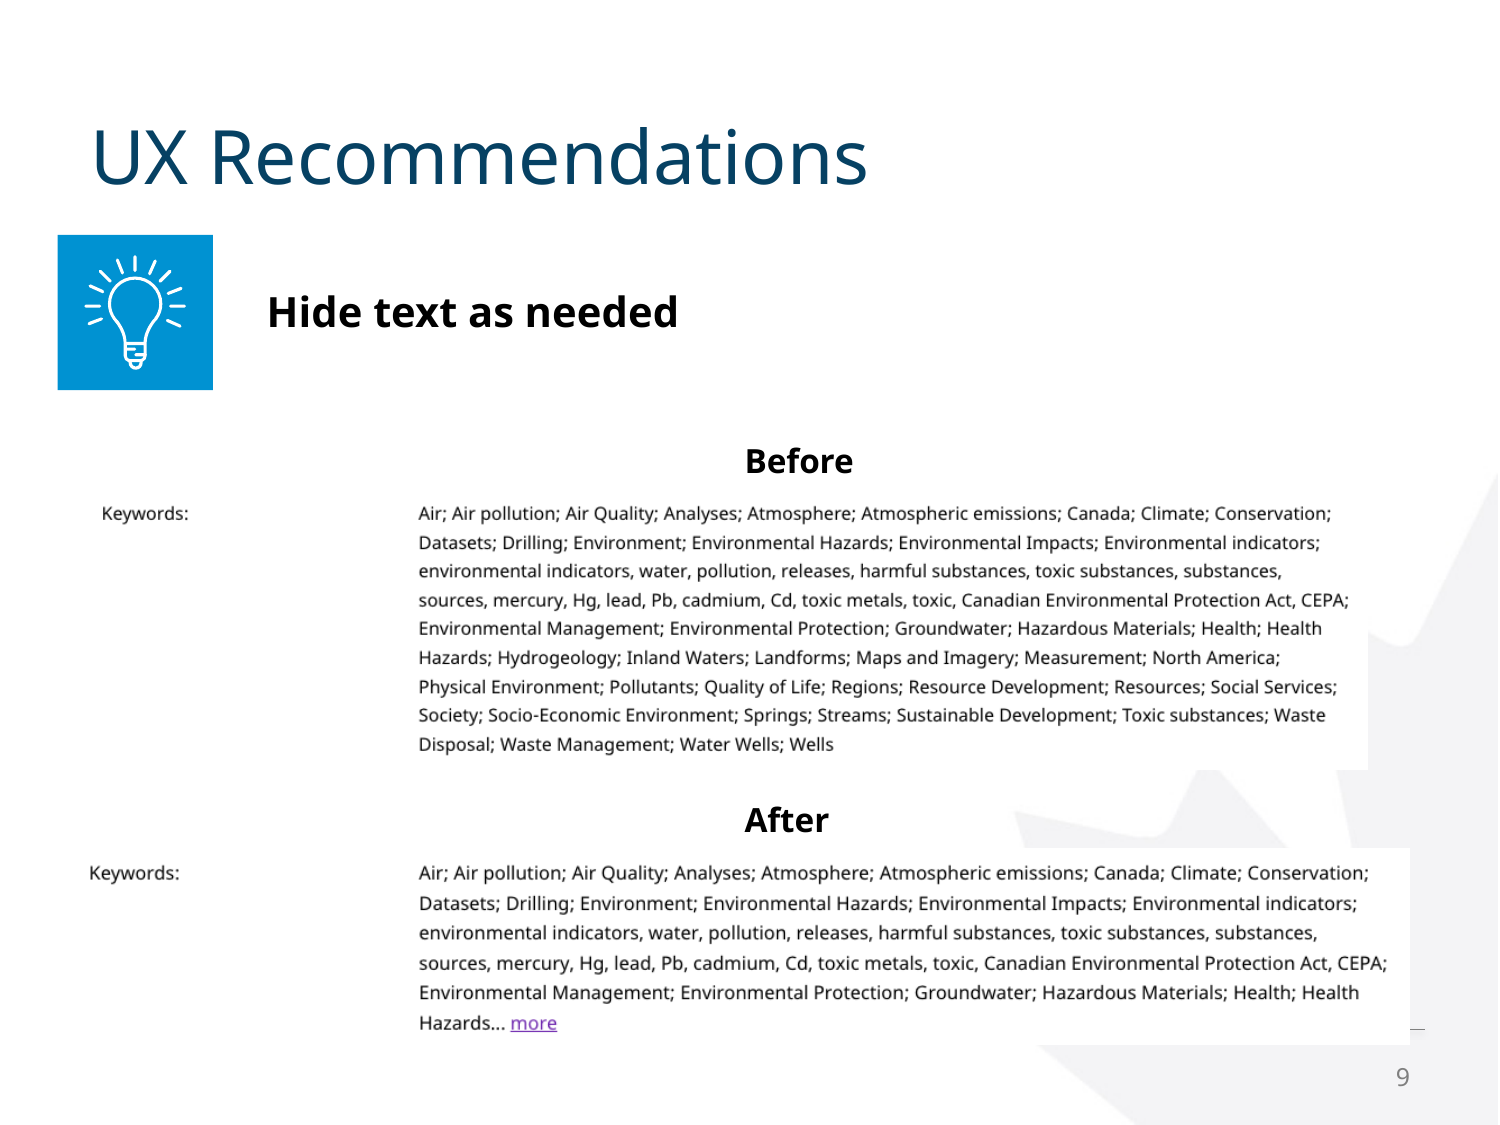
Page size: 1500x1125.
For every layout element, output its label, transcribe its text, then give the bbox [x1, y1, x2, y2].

text_box Hide text as needed [251, 278, 730, 344]
slide_number 9 [1263, 1048, 1425, 1109]
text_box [57, 234, 214, 391]
text_box After [729, 791, 1208, 847]
title UX Recommendations [75, 45, 1425, 207]
text_box Before [729, 432, 1208, 488]
picture [74, 442, 1498, 1125]
